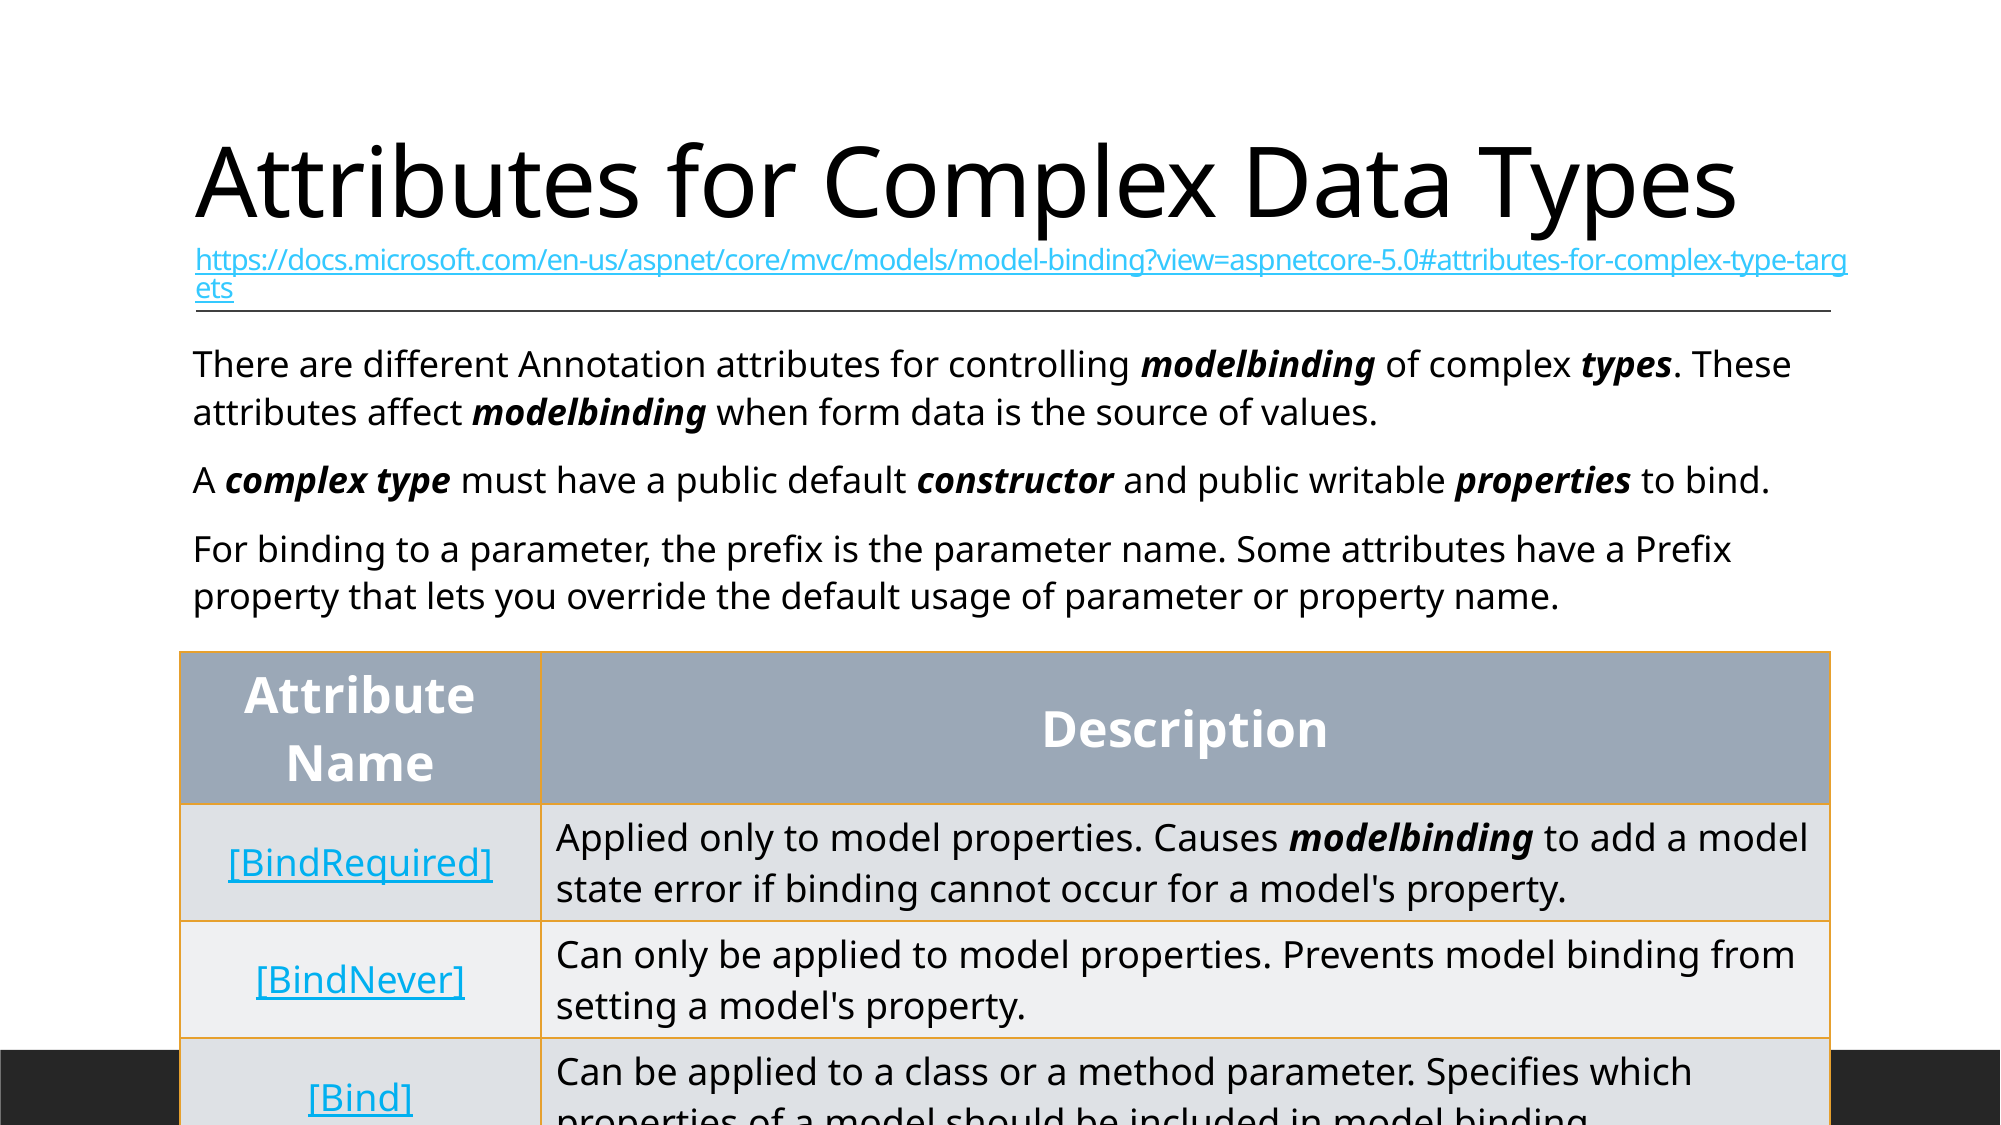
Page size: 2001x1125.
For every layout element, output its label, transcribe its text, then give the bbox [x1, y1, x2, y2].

table_header Description [542, 653, 1829, 803]
table_header Attribute Name [181, 653, 540, 803]
table_cell [BindRequired] [181, 805, 540, 920]
table_cell [BindNever] [181, 922, 540, 1037]
table_cell Applied only to model properties. Causes modelbinding to add a model state error if binding cannot occur for a model's property. [542, 805, 1829, 920]
title Attributes for Complex Data Types https://docs.microsoft.com/en-us/aspnet/core/mvc/models/model-binding?view=aspnetcore-5.0#attributes-for-complex-type-targets [180, 47, 1865, 285]
table_cell [Bind] [181, 1039, 540, 1125]
table_cell Can only be applied to model properties. Prevents model binding from setting a model's property. [542, 922, 1829, 1037]
table_cell Can be applied to a class or a method parameter. Specifies which properties of a model should be included in model binding. [542, 1039, 1829, 1125]
list There are different Annotation attributes for controlling modelbinding of complex types. These attributes affect modelbinding when form data is the source of values. A complex type must have a public default constructor and public writable properties to bind. For binding to a parameter, the prefix is the parameter name. Some attributes have a Prefix property that lets you override the default usage of parameter or property name. [180, 315, 1830, 639]
